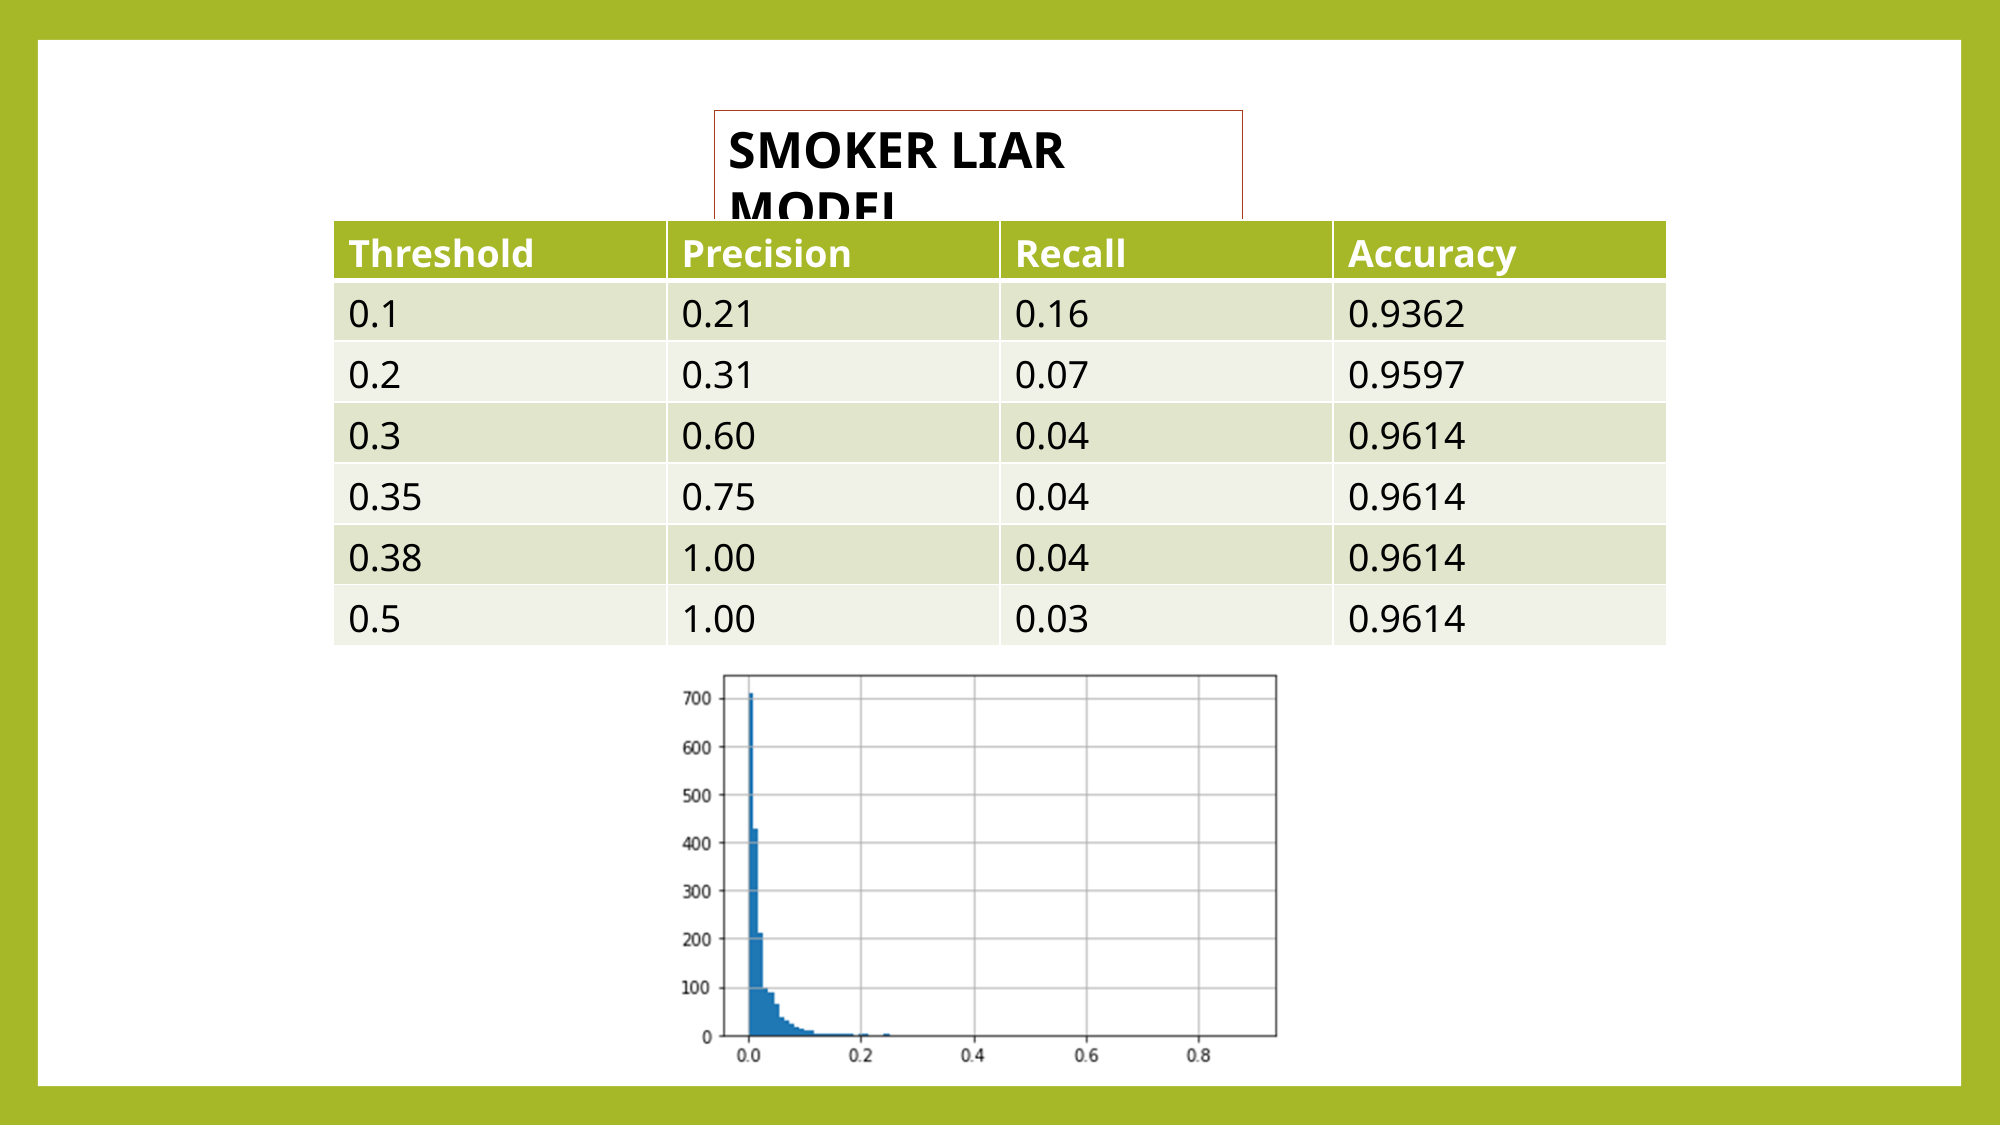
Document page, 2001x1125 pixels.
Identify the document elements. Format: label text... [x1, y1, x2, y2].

text_box SMOKER LIAR MODEL [714, 110, 1243, 219]
table_cell 0.03 [1001, 585, 1332, 645]
table_cell 0.5 [334, 585, 666, 645]
table_header Precision [668, 221, 999, 278]
table_cell 0.2 [334, 342, 666, 401]
table_header Accuracy [1334, 221, 1666, 278]
table_cell 0.38 [334, 525, 666, 584]
table_cell 0.04 [1001, 464, 1332, 523]
table_cell 1.00 [668, 585, 999, 645]
table_cell 0.16 [1001, 283, 1332, 340]
table_cell 0.21 [668, 283, 999, 340]
table_cell 0.75 [668, 464, 999, 523]
table_cell 0.9362 [1334, 283, 1666, 340]
table_cell 0.04 [1001, 525, 1332, 584]
table_header Threshold [334, 221, 666, 278]
table_cell 0.9614 [1334, 585, 1666, 645]
table_cell 0.9614 [1334, 464, 1666, 523]
picture [669, 665, 1288, 1076]
table_cell 0.3 [334, 403, 666, 462]
table_cell 0.9597 [1334, 342, 1666, 401]
table_cell 0.31 [668, 342, 999, 401]
table_cell 0.07 [1001, 342, 1332, 401]
table_cell 0.9614 [1334, 403, 1666, 462]
table_cell 0.9614 [1334, 525, 1666, 584]
table_cell 0.60 [668, 403, 999, 462]
table_header Recall [1001, 221, 1332, 278]
table_cell 1.00 [668, 525, 999, 584]
table_cell 0.04 [1001, 403, 1332, 462]
table_cell 0.35 [334, 464, 666, 523]
table_cell 0.1 [334, 283, 666, 340]
